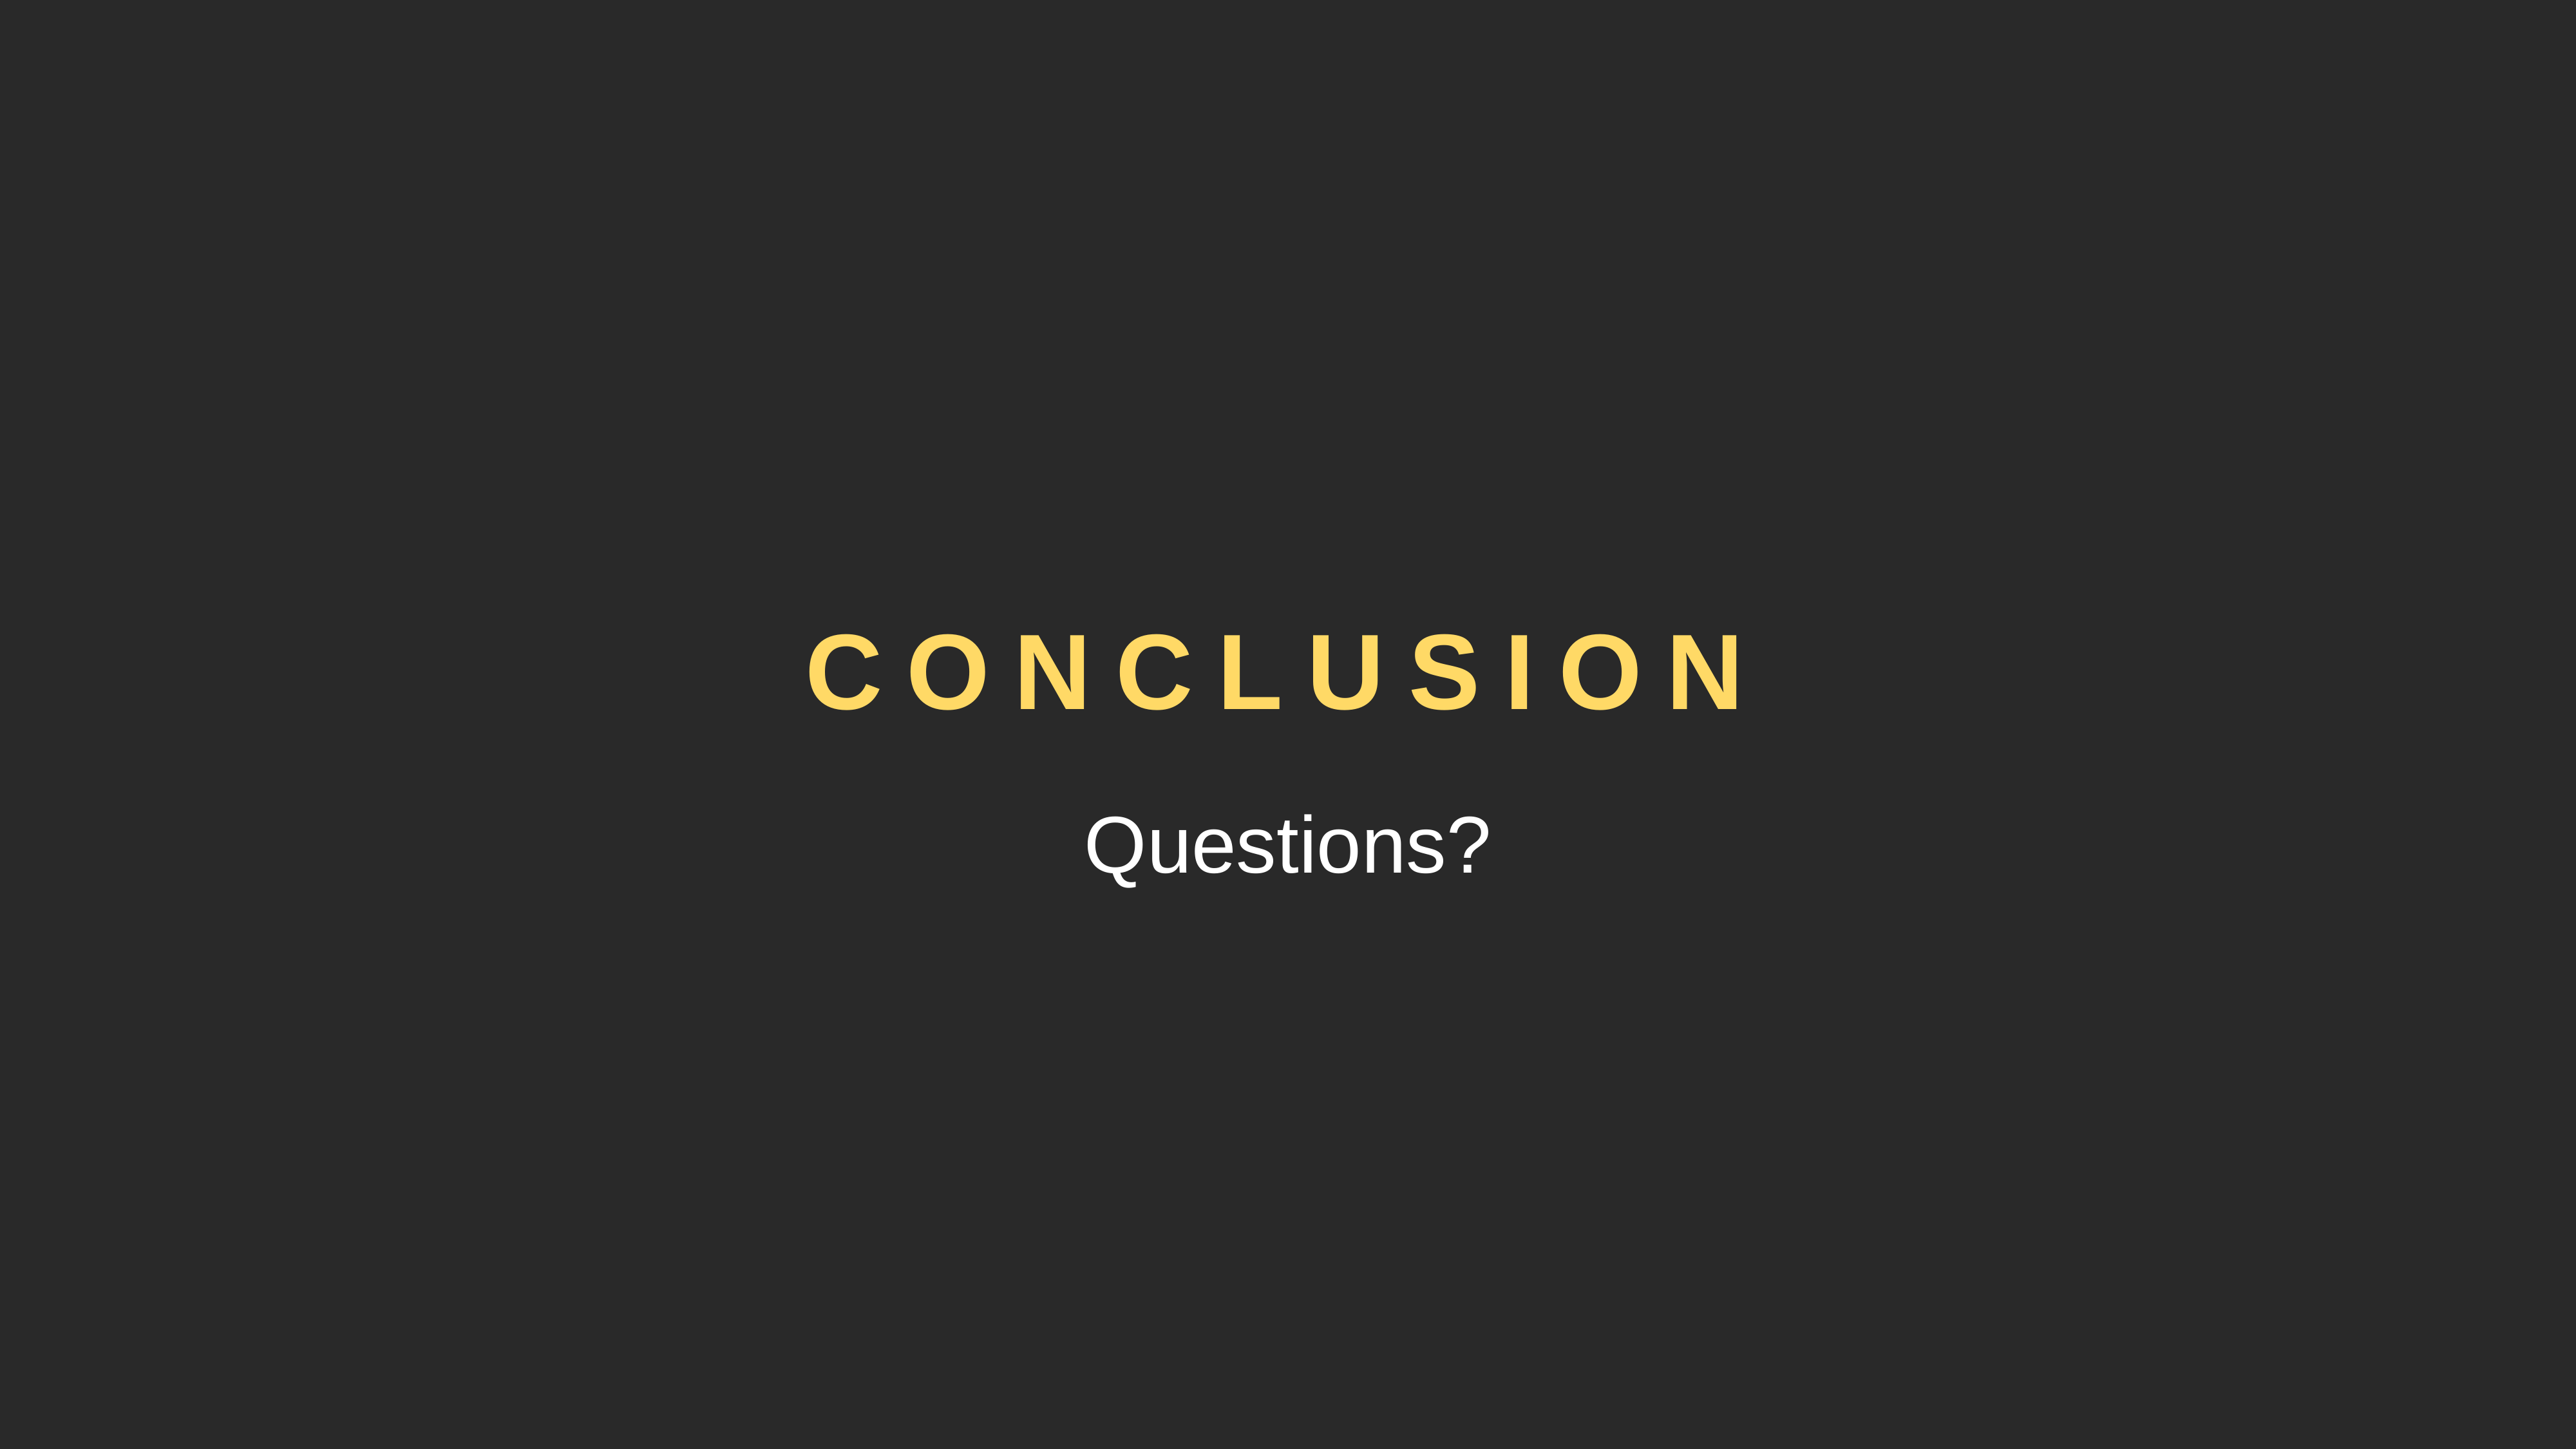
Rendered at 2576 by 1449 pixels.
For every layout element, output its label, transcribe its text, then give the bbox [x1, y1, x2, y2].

text_box conclusion [799, 596, 1777, 736]
text_box Questions? [461, 786, 2115, 895]
